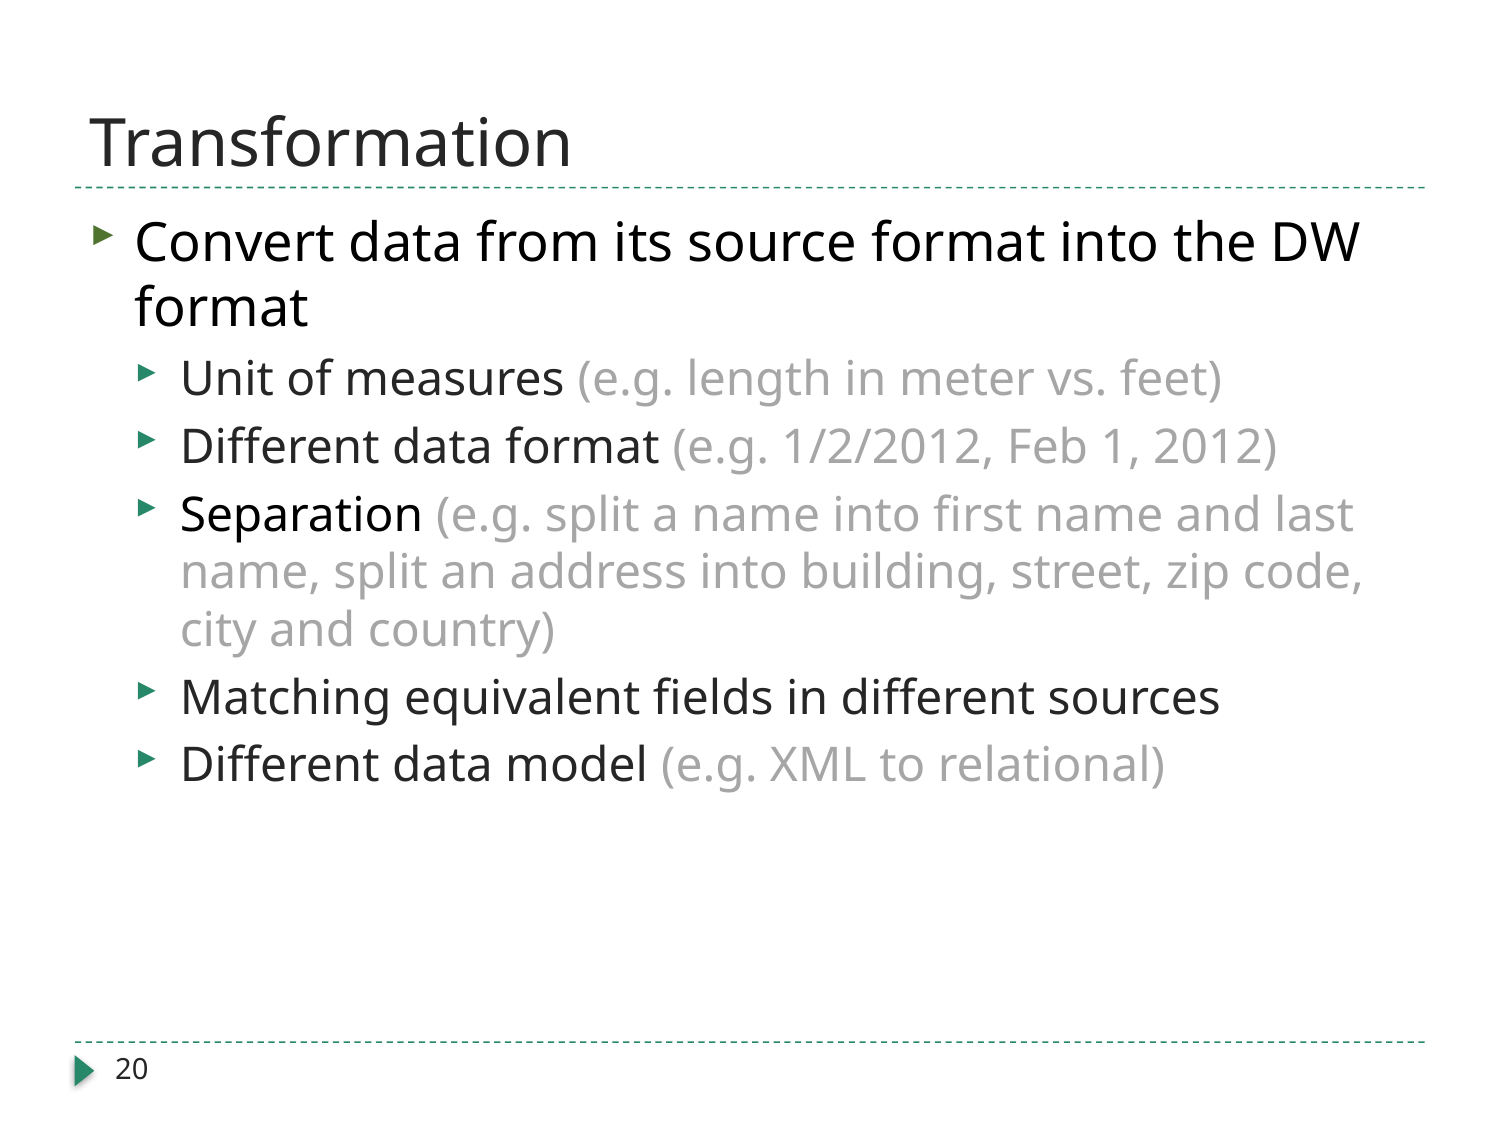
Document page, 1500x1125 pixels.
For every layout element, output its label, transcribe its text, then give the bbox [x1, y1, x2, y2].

list Convert data from its source format into the DW format Unit of measures (e.g. length in meter vs. feet) Different data format (e.g. 1/2/2012, Feb 1, 2012) Separation (e.g. split a name into first name and last name, split an address into building, street, zip code, city and country) Matching equivalent fields in different sources Different data model (e.g. XML to relational) [75, 200, 1425, 1010]
title Transformation [75, 24, 1425, 188]
slide_number 20 [100, 1042, 426, 1103]
